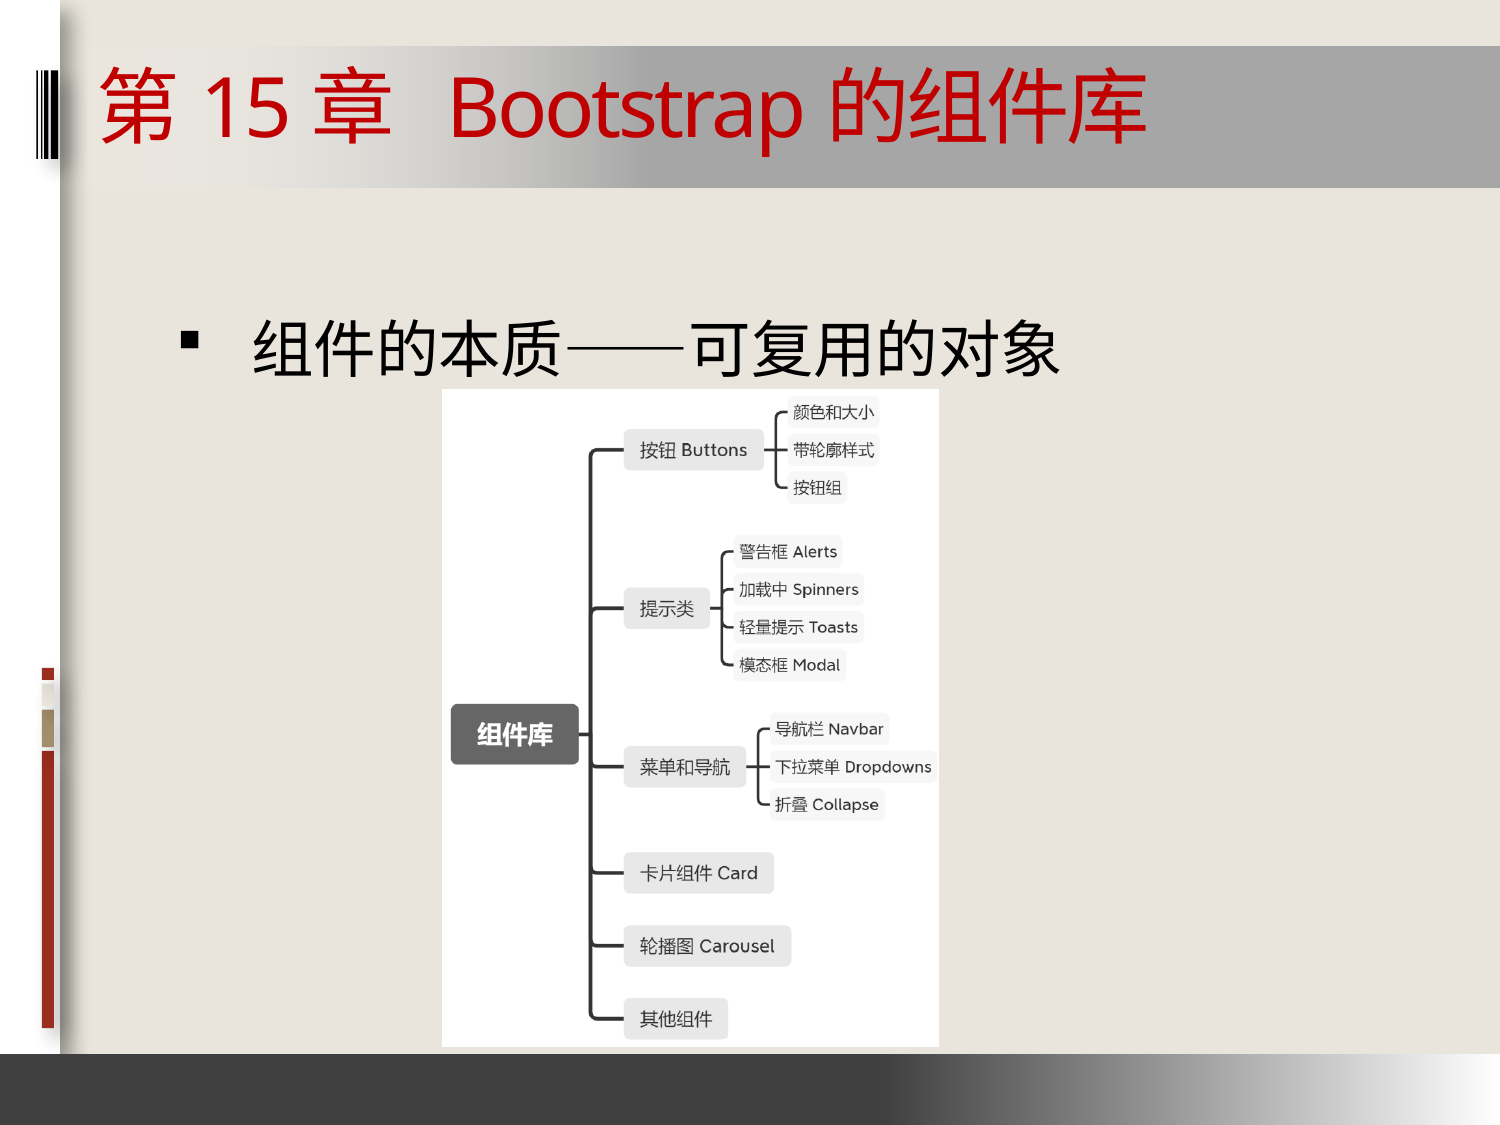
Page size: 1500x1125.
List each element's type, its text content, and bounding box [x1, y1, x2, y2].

picture [442, 389, 940, 1048]
list 组件的本质——可复用的对象 [150, 292, 1425, 1043]
title 第15章 Bootstrap的组件库 [82, 46, 1357, 163]
